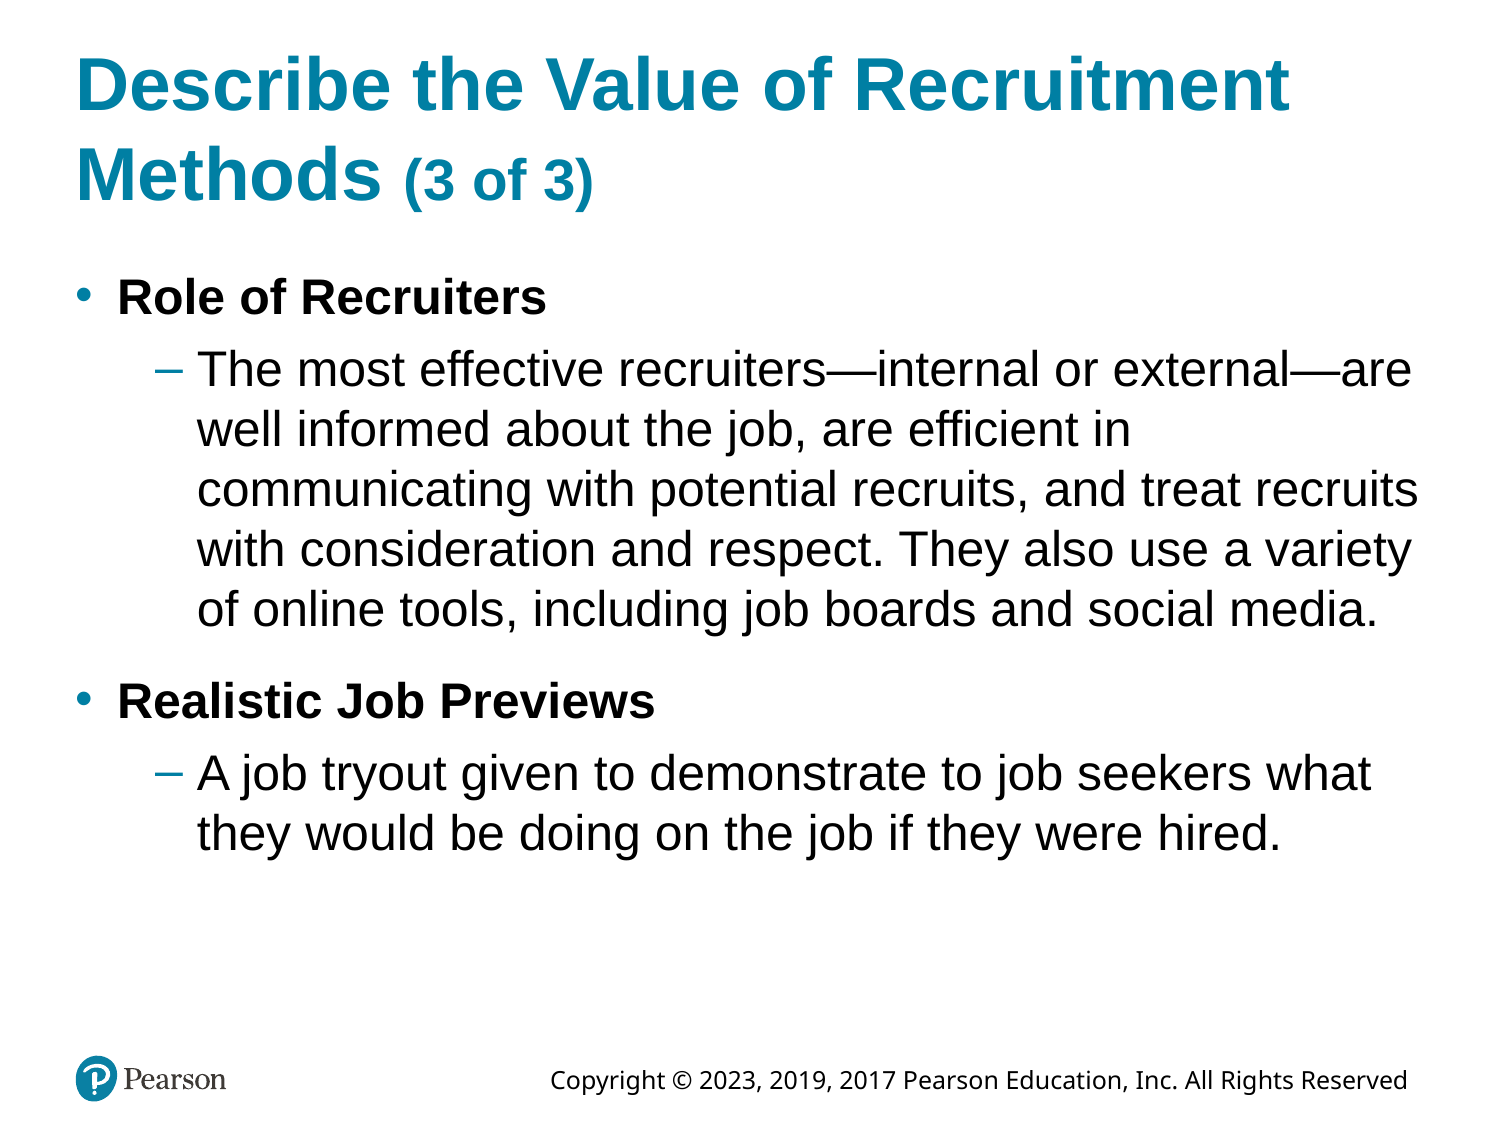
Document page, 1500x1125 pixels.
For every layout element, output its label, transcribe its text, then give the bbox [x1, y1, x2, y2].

list Role of Recruiters The most effective recruiters—internal or external—are well informed about the job, are efficient in communicating with potential recruits, and treat recruits with consideration and respect. They also use a variety of online tools, including job boards and social media. Realistic Job Previews A job tryout given to demonstrate to job seekers what they would be doing on the job if they were hired. [75, 240, 1425, 885]
title Describe the Value of Recruitment Methods (3 of 3) [75, 28, 1425, 223]
